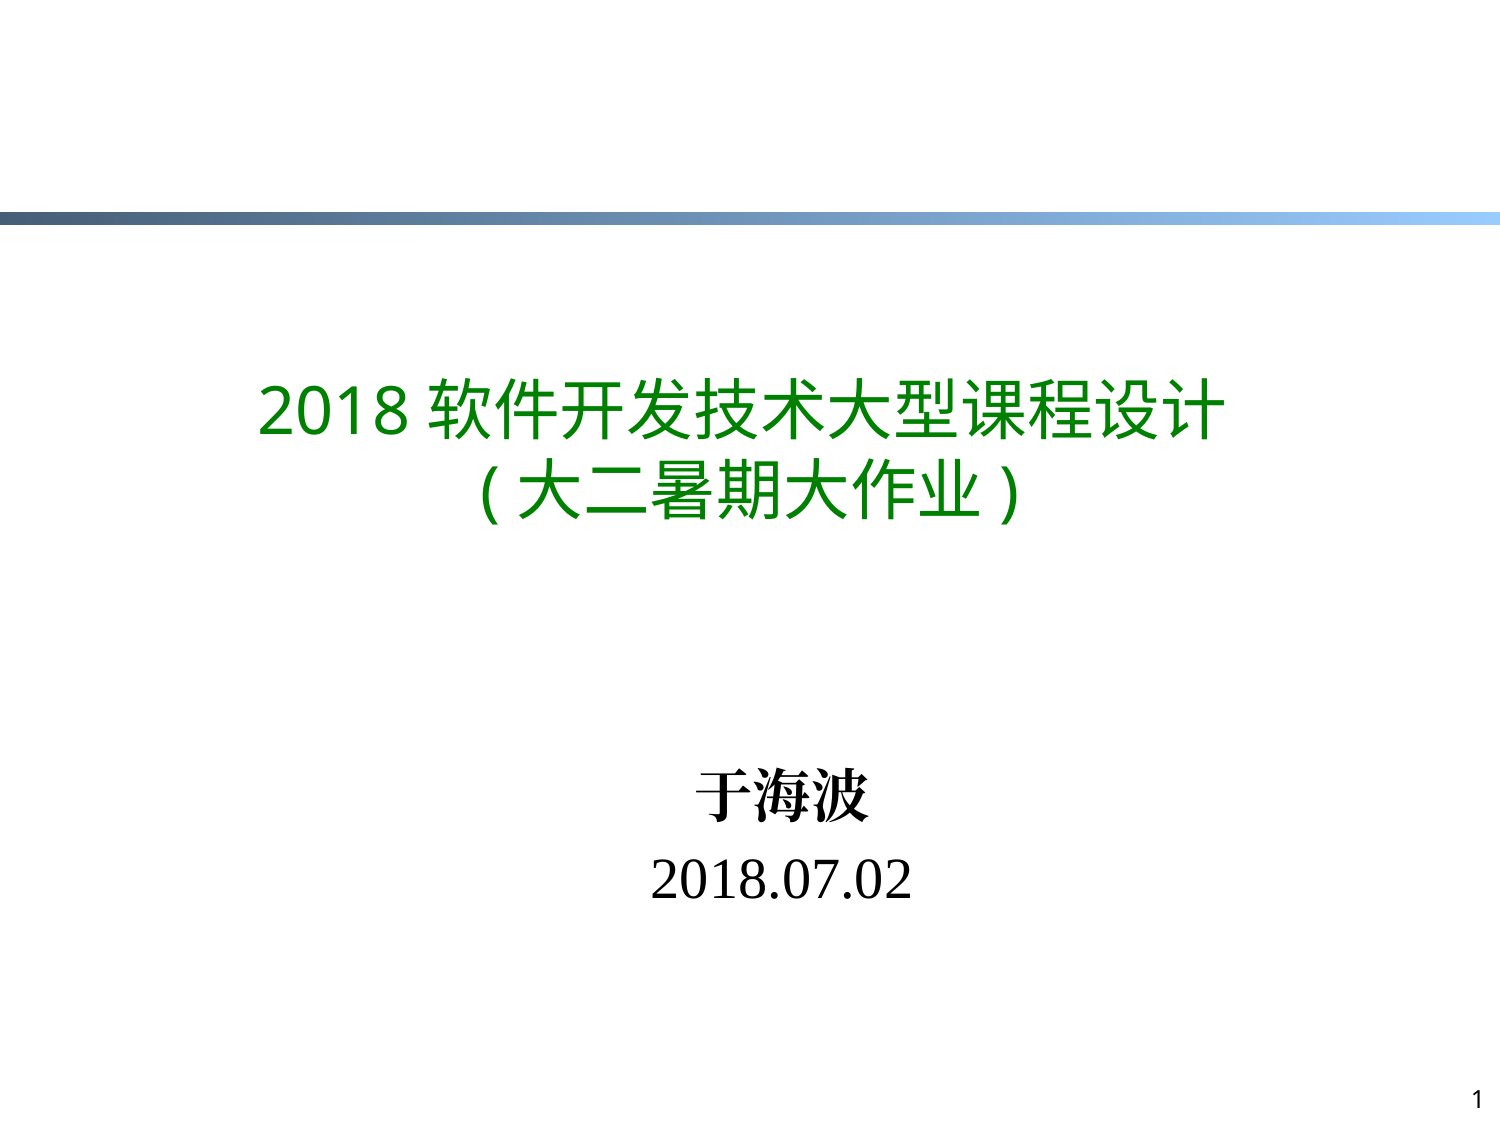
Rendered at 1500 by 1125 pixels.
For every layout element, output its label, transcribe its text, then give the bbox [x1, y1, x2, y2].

slide_number 1 [1150, 1049, 1500, 1125]
subtitle 于海波 2018.07.02 [549, 751, 1016, 929]
title 2018软件开发技术大型课程设计 (大二暑期大作业) [41, 349, 1459, 591]
